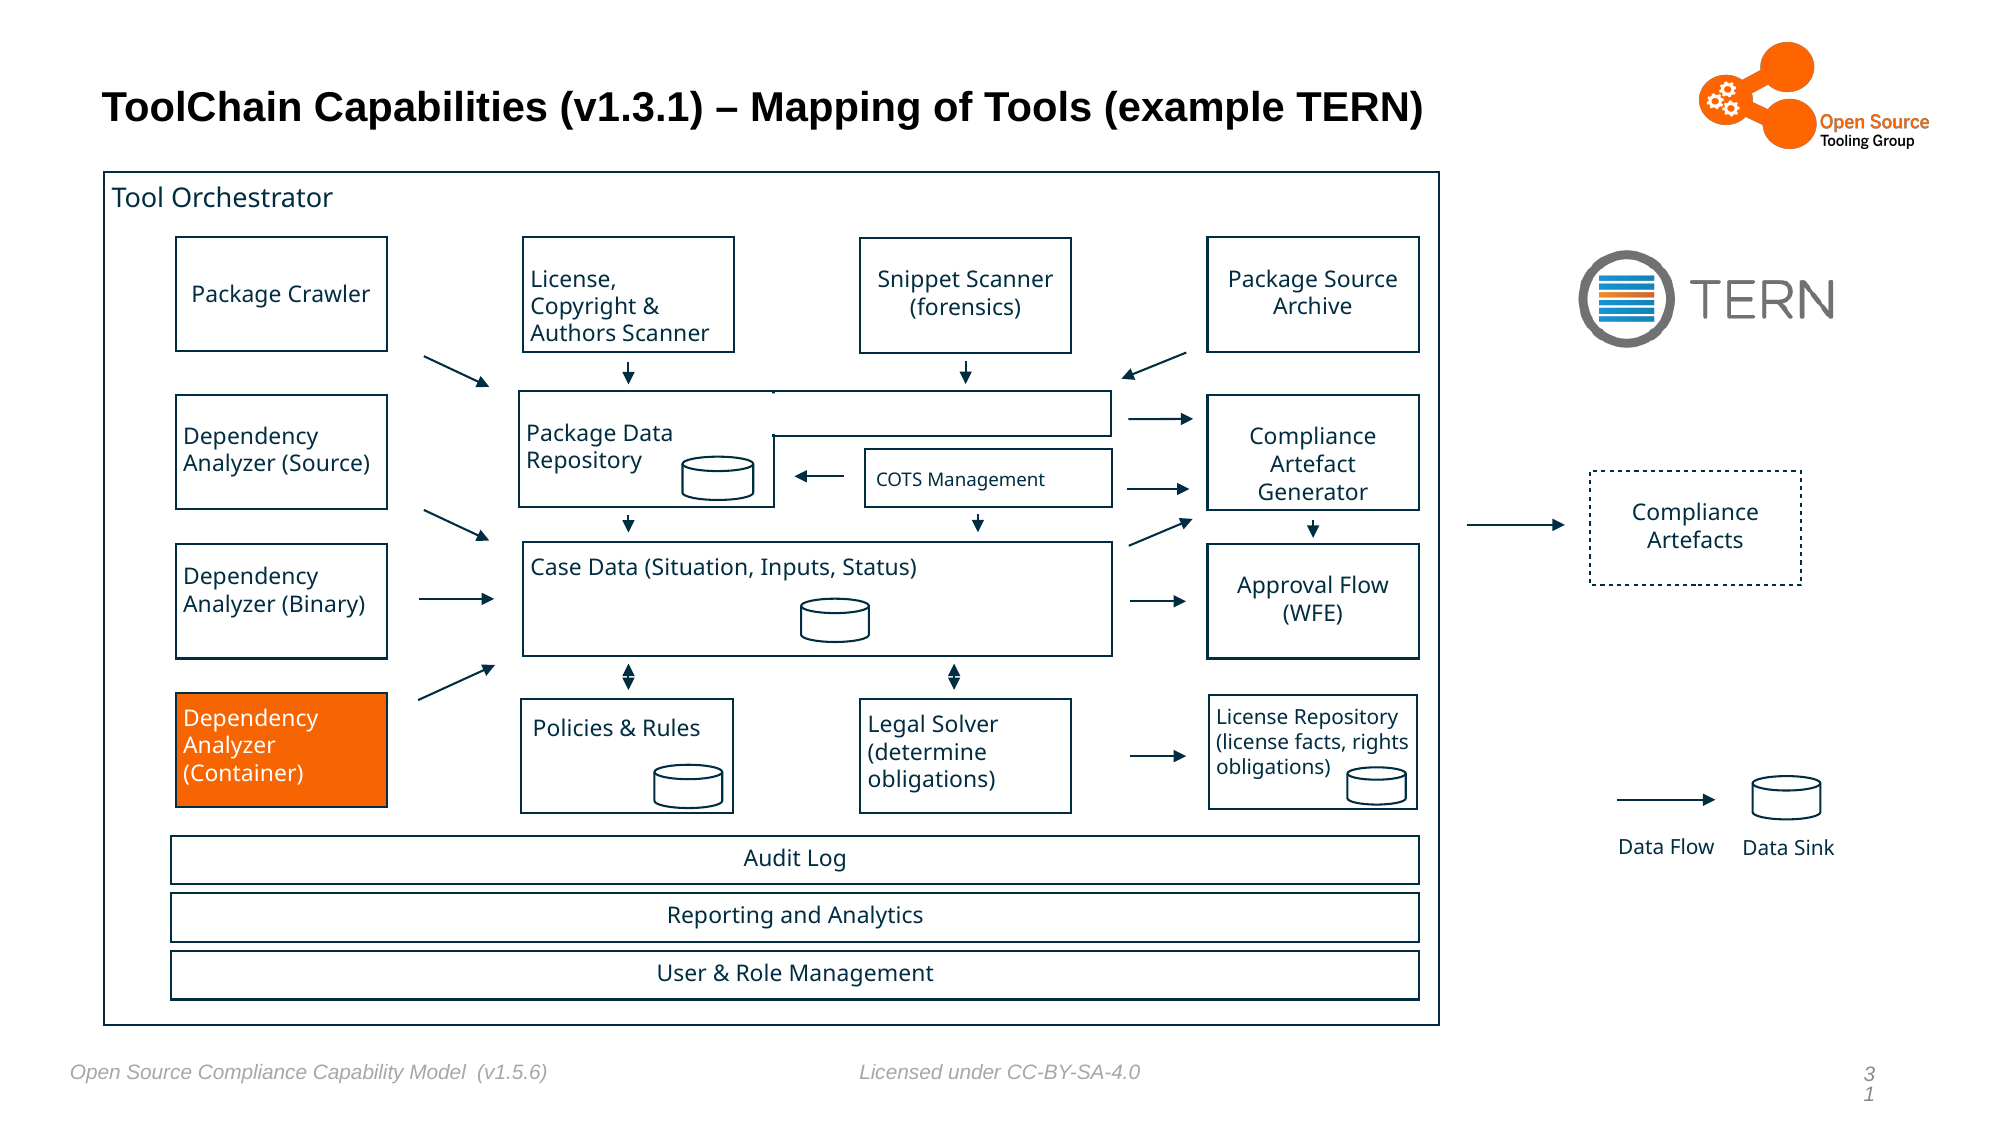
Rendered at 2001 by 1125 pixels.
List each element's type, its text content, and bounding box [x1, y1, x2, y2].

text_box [171, 835, 1420, 889]
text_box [518, 390, 774, 508]
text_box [859, 698, 1072, 814]
slide_number 31 [1855, 1053, 1886, 1092]
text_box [171, 893, 1420, 947]
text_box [522, 236, 735, 352]
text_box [1207, 394, 1419, 510]
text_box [175, 394, 388, 510]
text_box [1697, 793, 1716, 806]
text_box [175, 692, 388, 808]
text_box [1589, 470, 1802, 586]
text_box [1207, 543, 1419, 659]
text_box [171, 950, 1420, 1004]
text_box Data Sink [1734, 827, 1843, 868]
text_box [103, 172, 1697, 1026]
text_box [175, 236, 388, 352]
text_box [522, 541, 1112, 657]
title ToolChain Capabilities (v1.3.1) – Mapping of Tools (example TERN) [93, 58, 1707, 157]
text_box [864, 448, 1113, 508]
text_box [1208, 695, 1418, 814]
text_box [654, 764, 723, 809]
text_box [682, 456, 754, 501]
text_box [1752, 775, 1821, 820]
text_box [1347, 767, 1406, 805]
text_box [521, 698, 737, 814]
picture [1557, 231, 1857, 365]
text_box Data Flow [1697, 826, 1722, 867]
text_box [859, 237, 1072, 353]
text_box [1207, 237, 1419, 353]
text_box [175, 543, 388, 659]
picture [1699, 42, 1929, 149]
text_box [800, 598, 870, 643]
